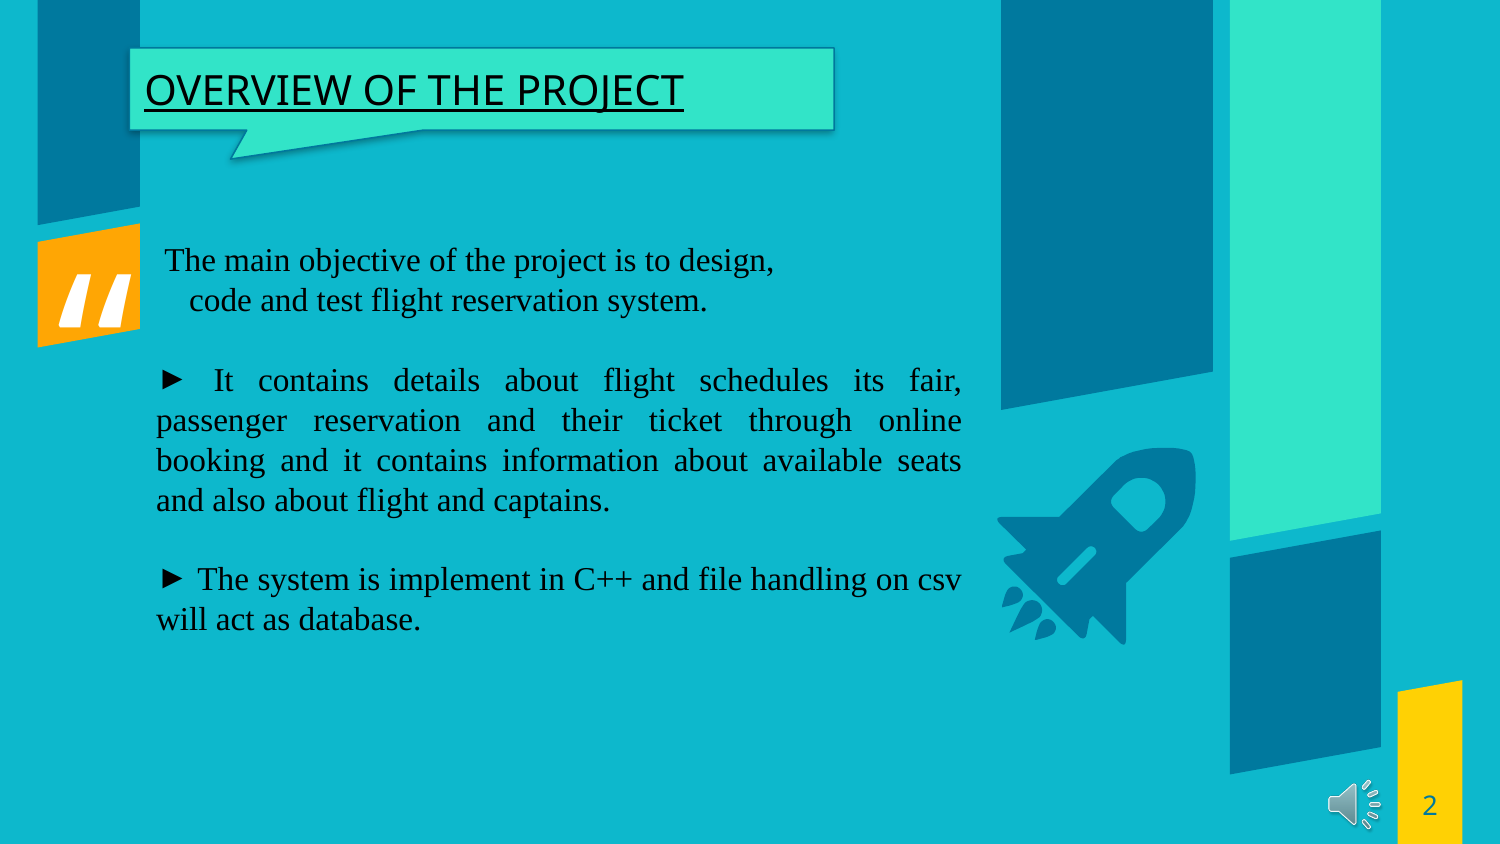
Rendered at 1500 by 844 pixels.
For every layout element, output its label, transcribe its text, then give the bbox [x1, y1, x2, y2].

text_box OVERVIEW OF THE PROJECT [129, 56, 940, 122]
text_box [997, 447, 1196, 645]
text_box [129, 122, 835, 160]
text_box [129, 47, 835, 56]
slide_number 2 [1397, 769, 1463, 844]
text_box The main objective of the project is to design, code and test flight reservation system. It contains details about flight schedules its fair, passenger reservation and their ticket through online booking and it contains information about available seats and also about flight and captains. The system is implement in C++ and file handling on csv will act as database. [141, 190, 979, 745]
picture [1328, 778, 1384, 835]
